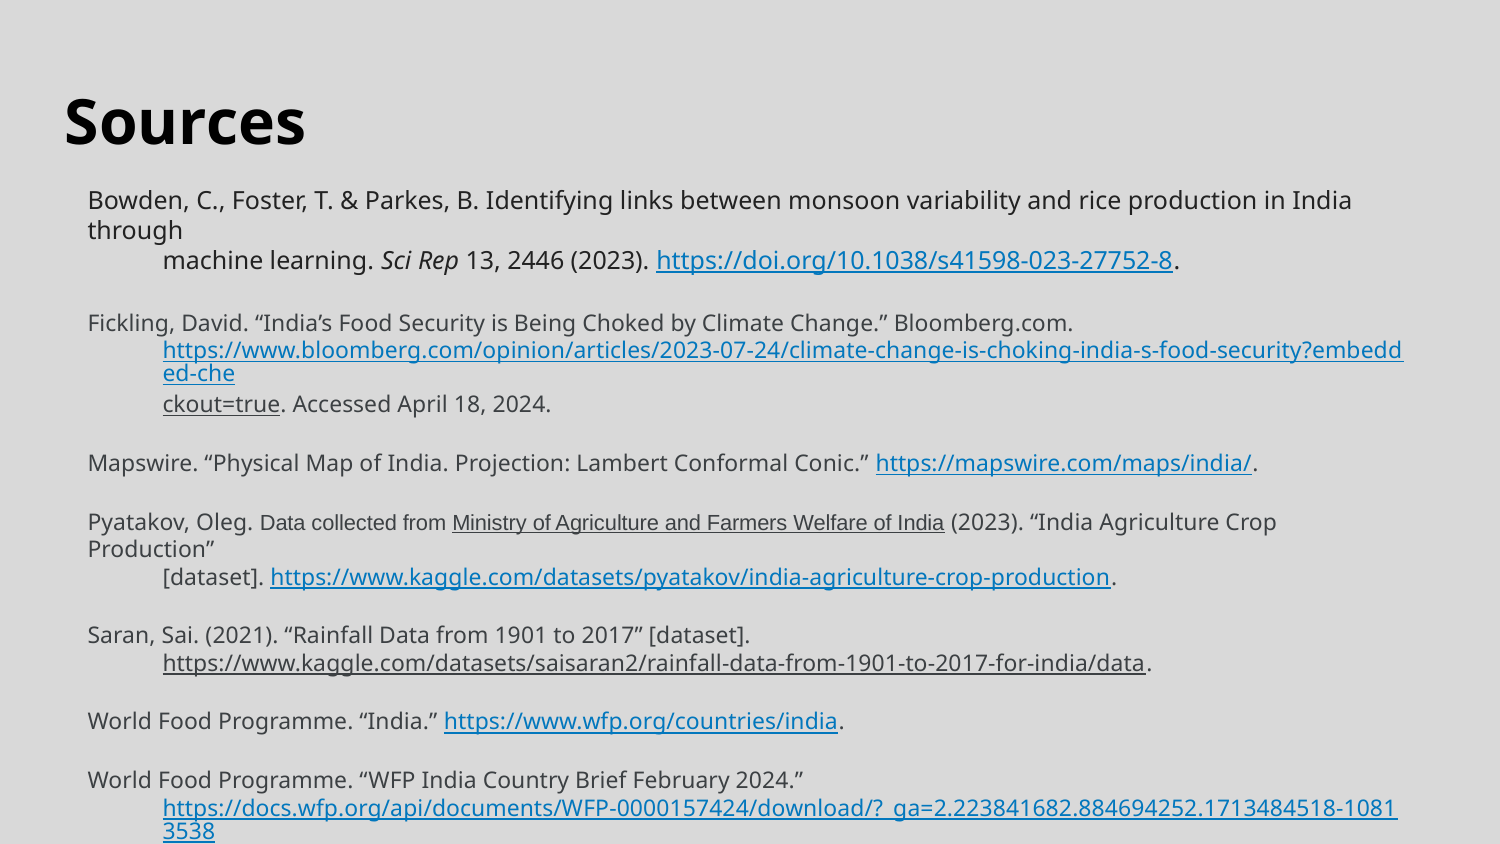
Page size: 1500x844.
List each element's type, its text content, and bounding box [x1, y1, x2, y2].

text_box Bowden, C., Foster, T. & Parkes, B. Identifying links between monsoon variability and rice production in India through machine learning. Sci Rep 13, 2446 (2023). https://doi.org/10.1038/s41598-023-27752-8. Fickling, David. “India’s Food Security is Being Choked by Climate Change.” Bloomberg.com. https://www.bloomberg.com/opinion/articles/2023-07-24/climate-change-is-choking-india-s-food-security?embedded-che ckout=true. Accessed April 18, 2024. Mapswire. “Physical Map of India. Projection: Lambert Conformal Conic.” https://mapswire.com/maps/india/. Pyatakov, Oleg. Data collected from Ministry of Agriculture and Farmers Welfare of India (2023). “India Agriculture Crop Production” [dataset]. https://www.kaggle.com/datasets/pyatakov/india-agriculture-crop-production. Saran, Sai. (2021). “Rainfall Data from 1901 to 2017” [dataset]. https://www.kaggle.com/datasets/saisaran2/rainfall-data-from-1901-to-2017-for-india/data. World Food Programme. “India.” https://www.wfp.org/countries/india. World Food Programme. “WFP India Country Brief February 2024.” https://docs.wfp.org/api/documents/WFP-0000157424/download/?_ga=2.223841682.884694252.1713484518-10813538 11.1713484517. [72, 169, 1425, 791]
title Sources [49, 67, 1448, 173]
